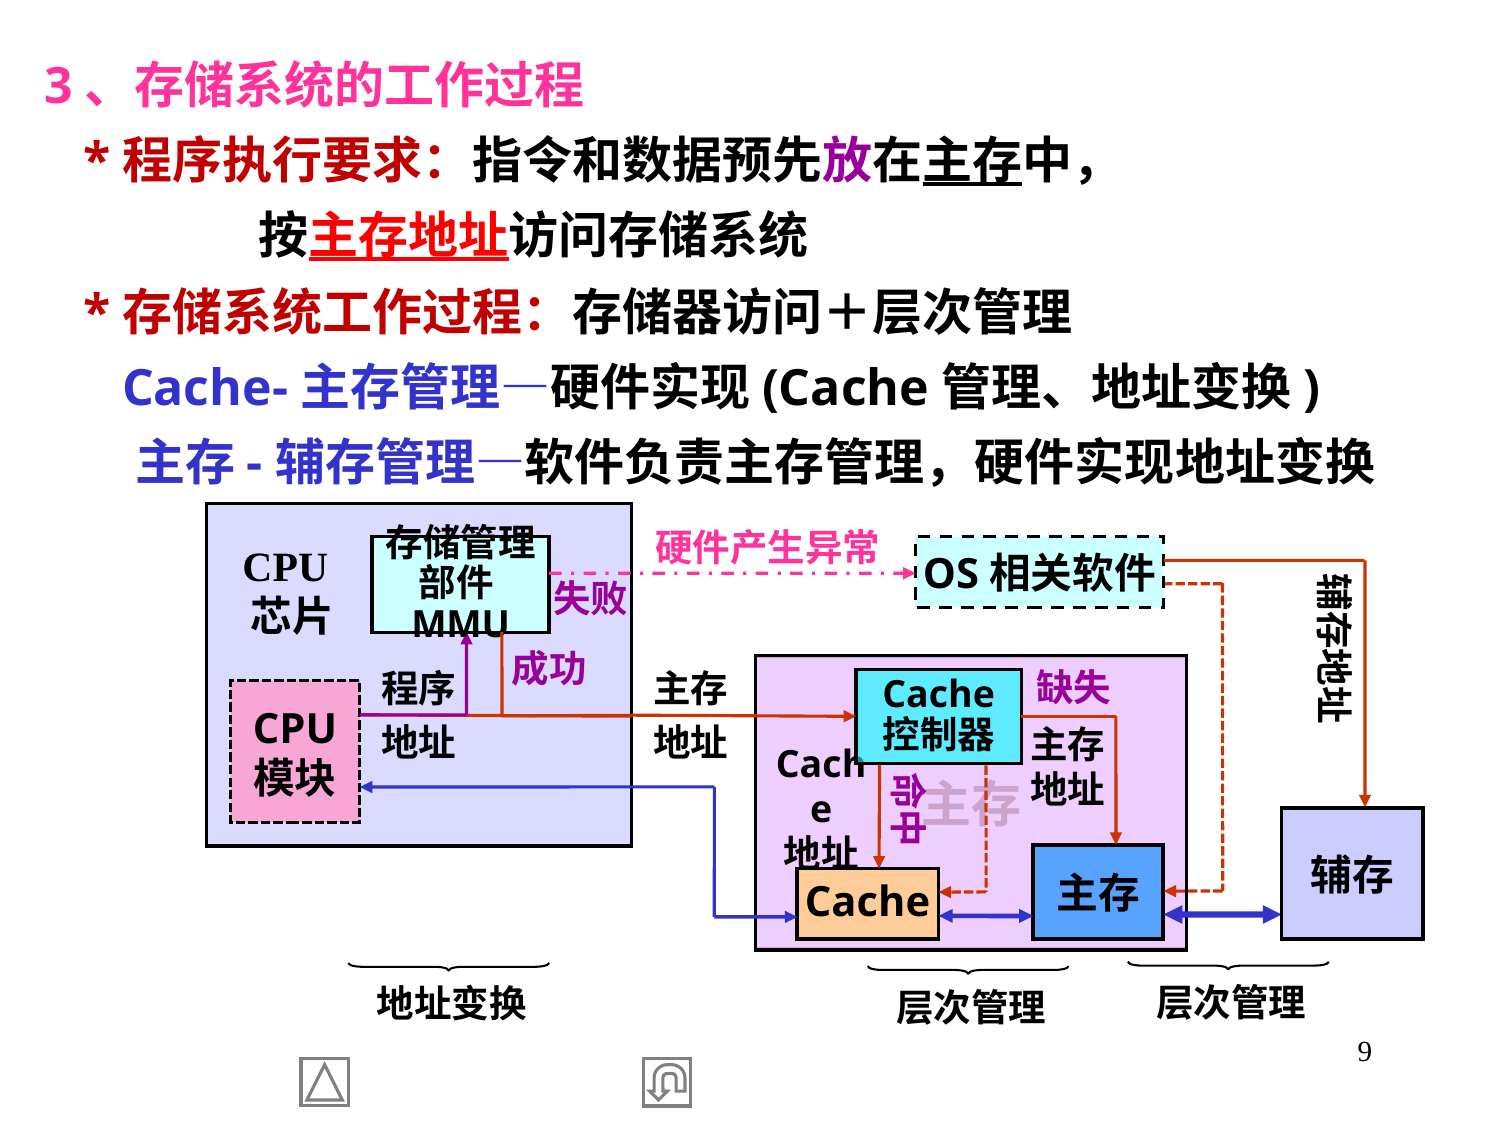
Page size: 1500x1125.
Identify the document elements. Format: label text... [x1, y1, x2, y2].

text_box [643, 517, 1424, 1023]
text_box [643, 1058, 691, 1106]
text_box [206, 503, 857, 918]
text_box *存储系统工作过程：存储器访问＋层次管理 Cache-主存管理—硬件实现(Cache管理、地址变换) 主存-辅存管理—软件负责主存管理，硬件实现地址变换 [29, 257, 1471, 498]
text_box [348, 536, 916, 1024]
text_box [301, 1058, 349, 1106]
text_box 3、存储系统的工作过程 *程序执行要求：指令和数据预先放在主存中， 按主存地址访问存储系统 [29, 31, 1471, 257]
slide_number 9 [1074, 1031, 1388, 1101]
